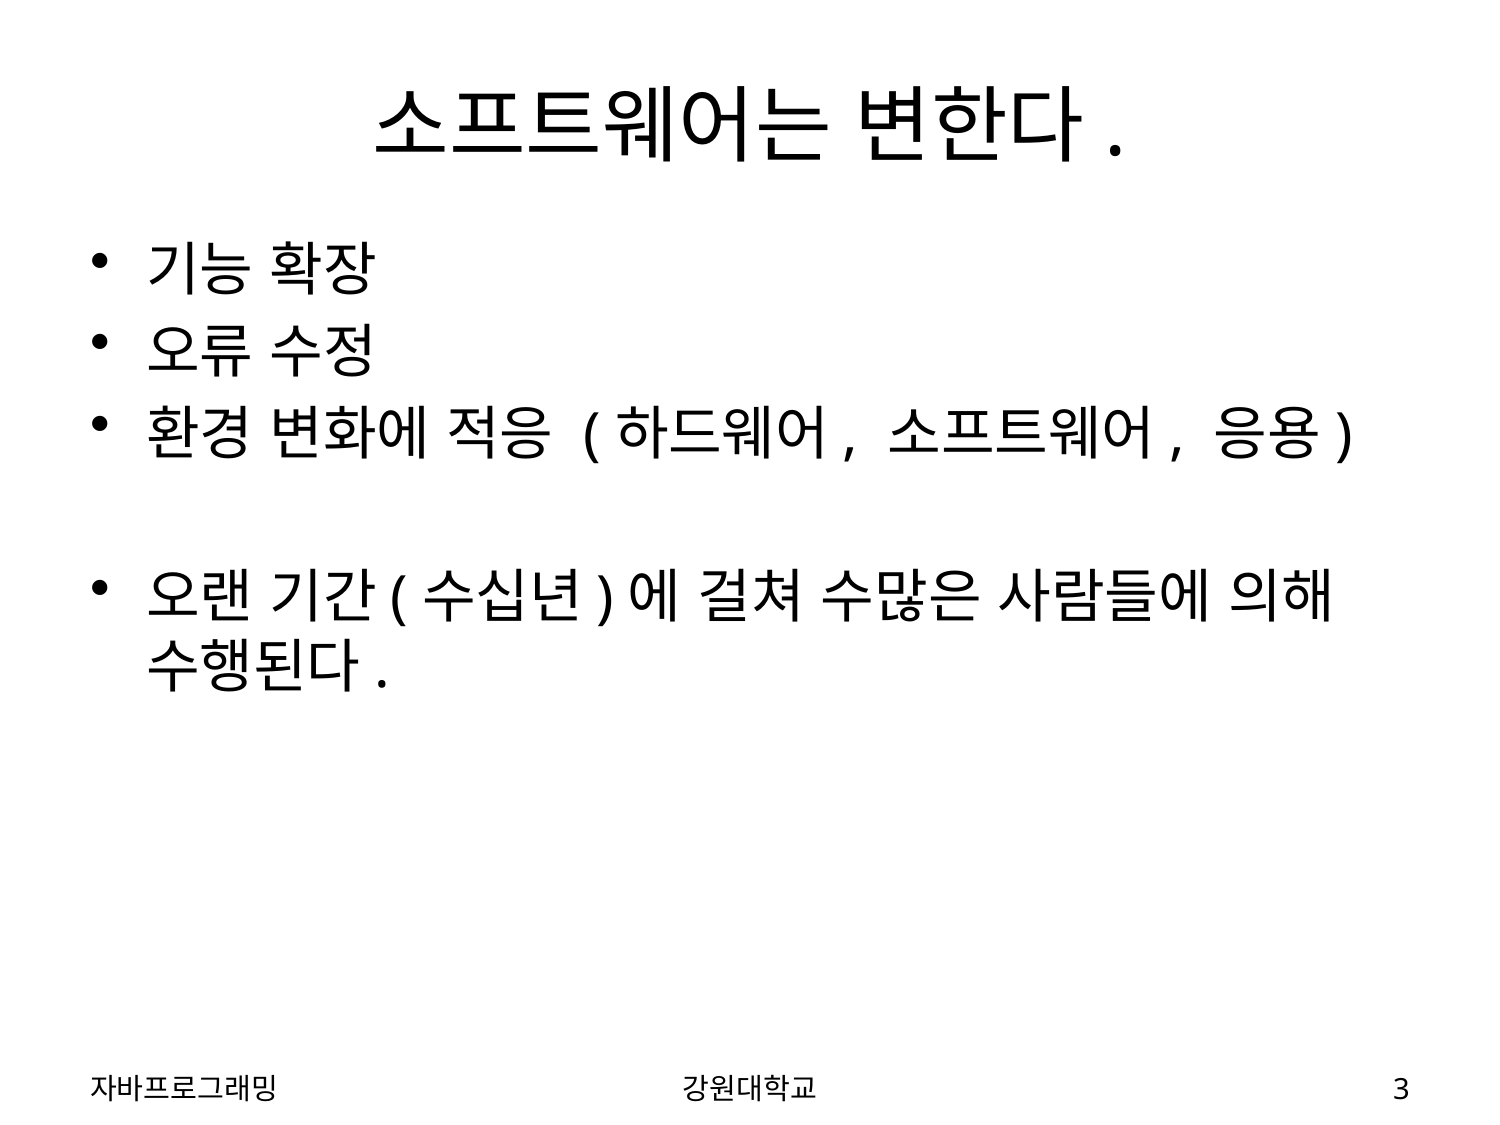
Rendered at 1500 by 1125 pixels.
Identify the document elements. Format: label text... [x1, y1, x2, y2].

slide_number 자바프로그래밍 [74, 1062, 476, 1103]
slide_number 3 [1074, 1062, 1426, 1103]
title 소프트웨어는 변한다. [74, 44, 1426, 201]
list 기능 확장 오류 수정 환경 변화에 적응 (하드웨어, 소프트웨어, 응용) 오랜 기간(수십년)에 걸쳐 수많은 사람들에 의해 수행된다. [74, 224, 1426, 1006]
footer 강원대학교 [512, 1062, 988, 1103]
